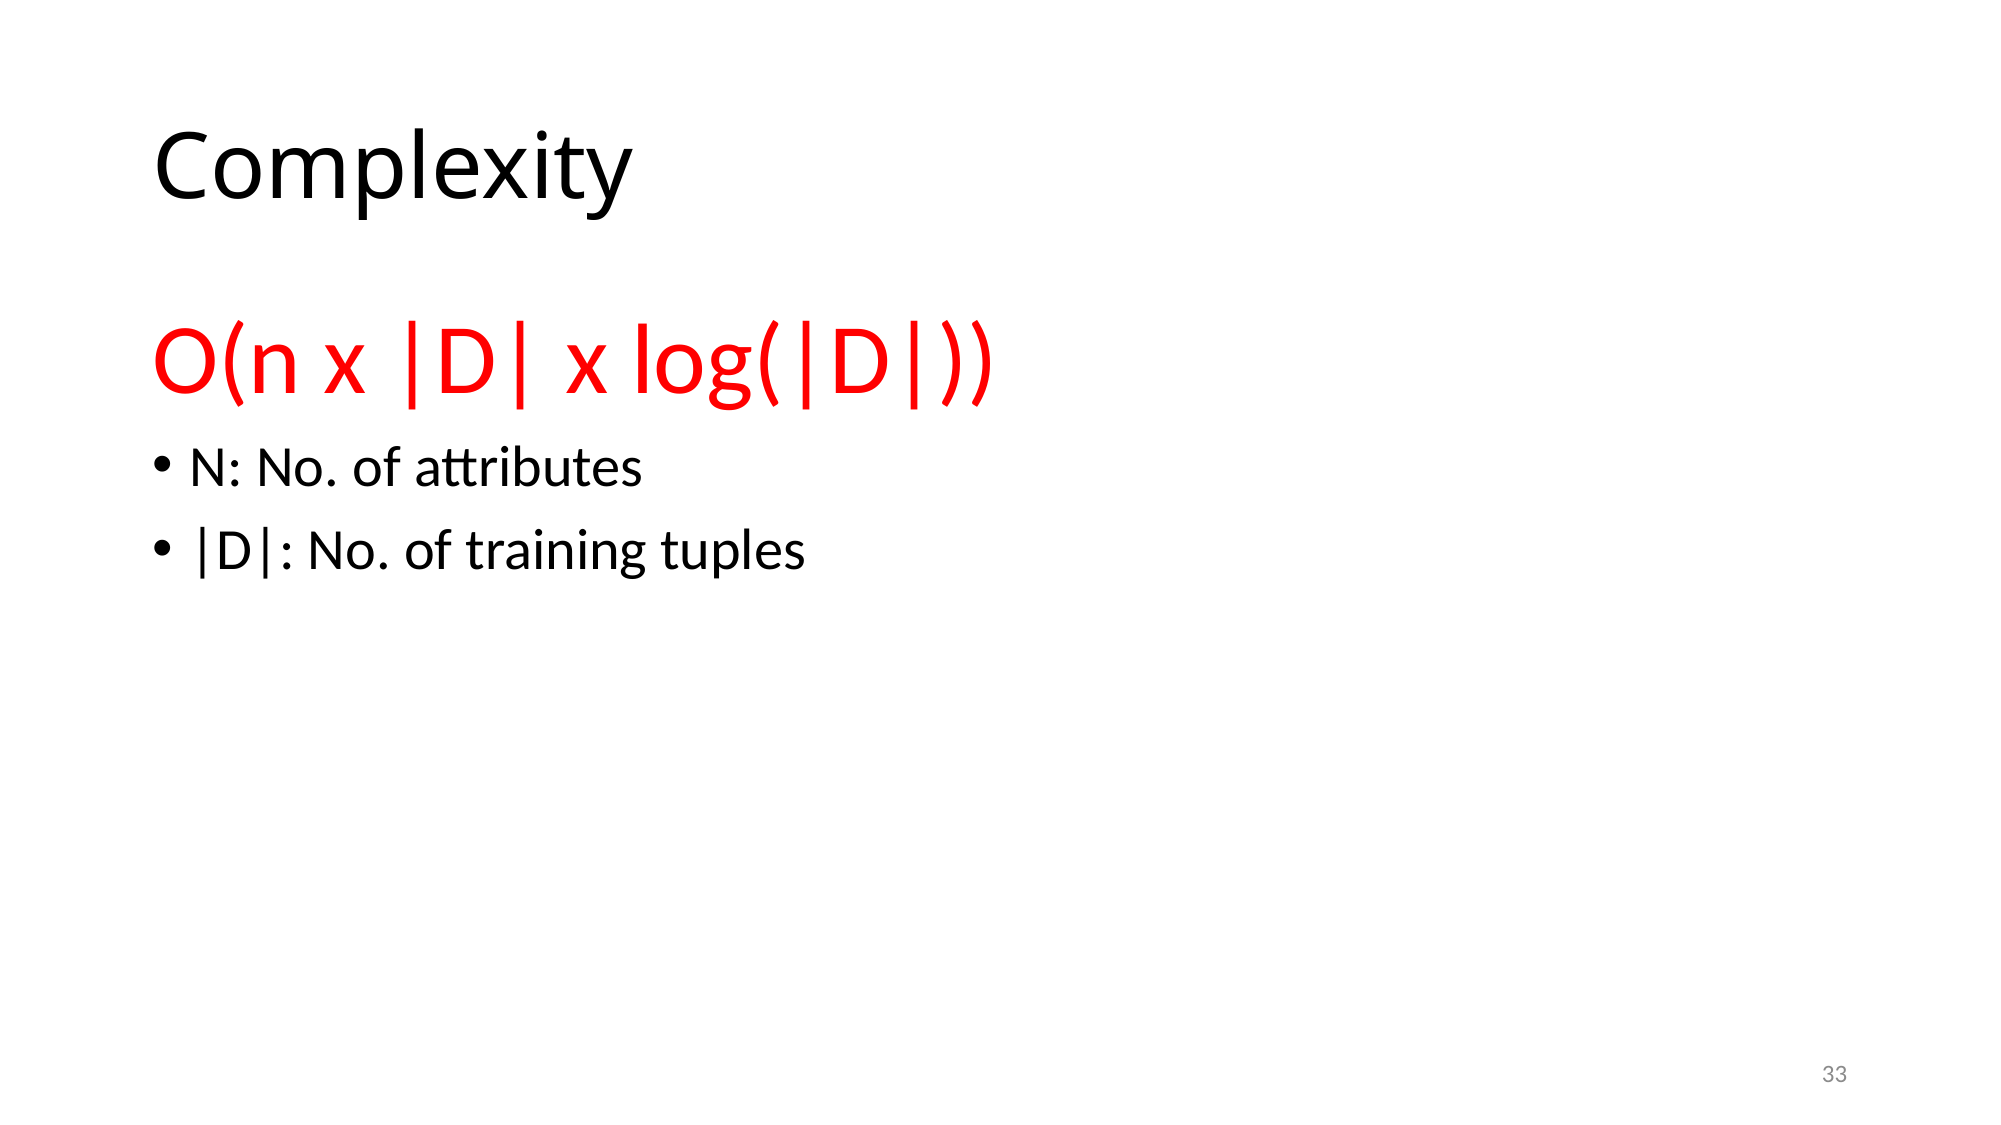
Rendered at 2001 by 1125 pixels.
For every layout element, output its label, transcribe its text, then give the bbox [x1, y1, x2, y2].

title Complexity [137, 59, 1863, 278]
slide_number 33 [1412, 1042, 1863, 1103]
list O(n x |D| x log(|D|)) N: No. of attributes |D|: No. of training tuples [137, 299, 1863, 1014]
